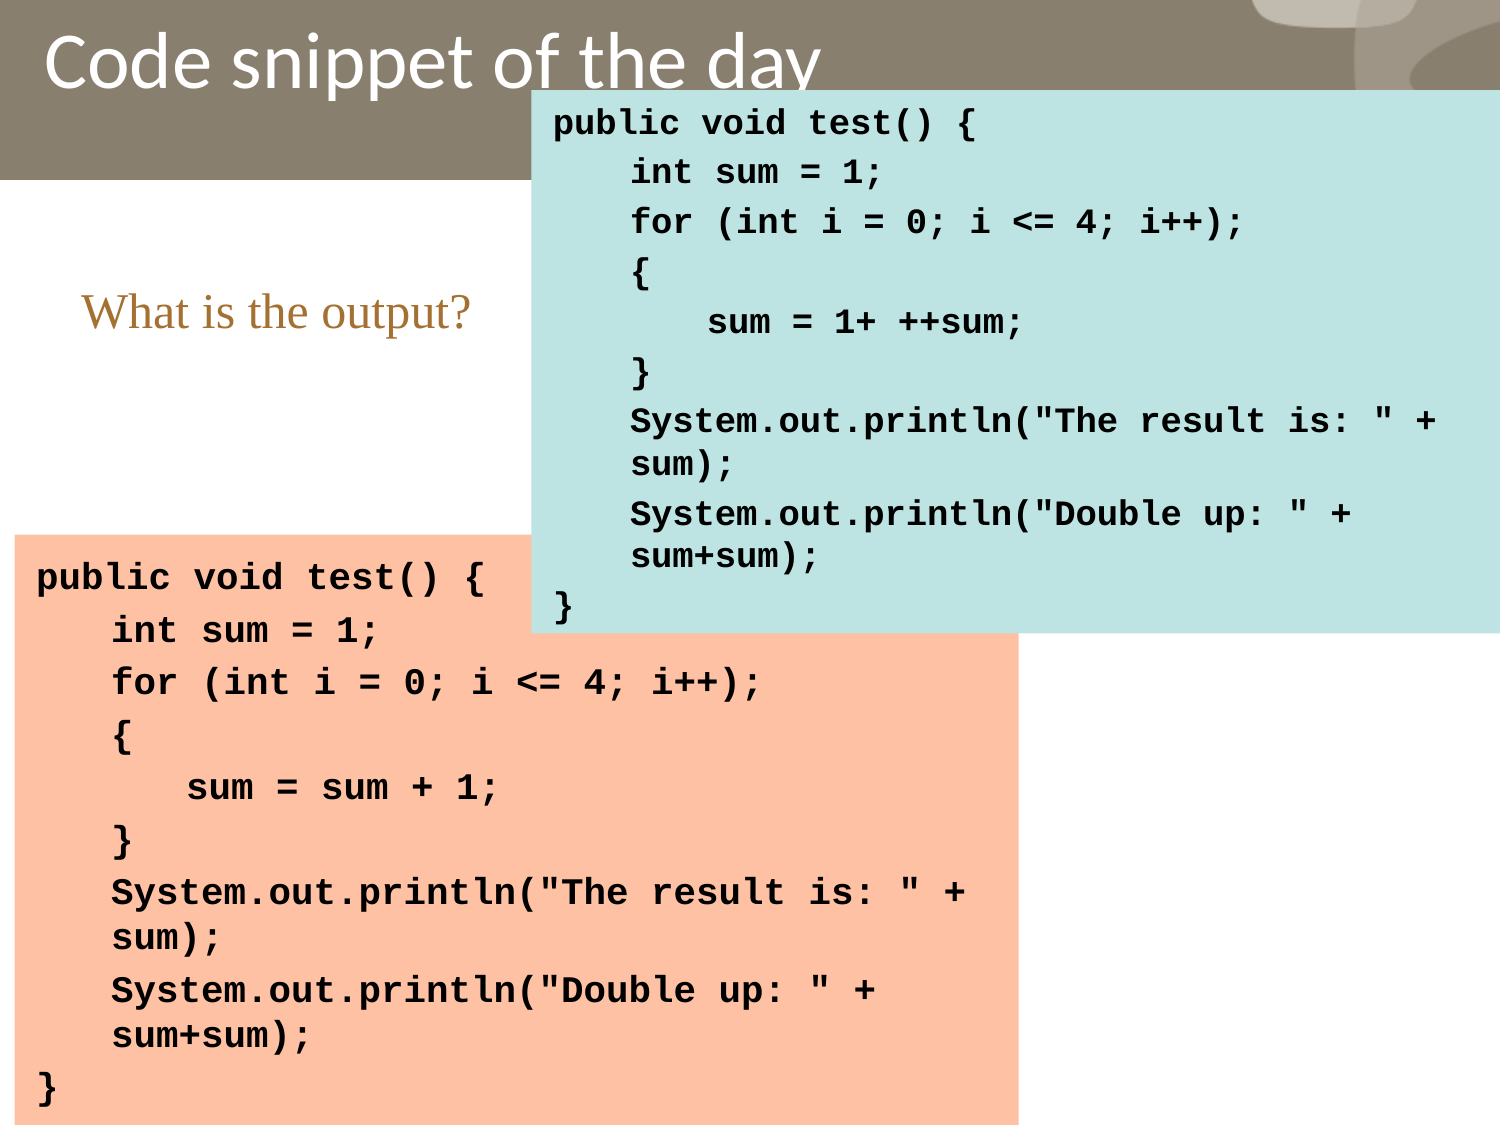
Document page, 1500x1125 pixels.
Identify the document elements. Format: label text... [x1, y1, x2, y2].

text_box What is the output? [74, 278, 479, 339]
title Code snippet of the day [29, 0, 1305, 113]
text_box public void test() { int sum = 1; for (int i = 0; i <= 4; i++); { sum = 1+ ++sum; } System.out.println("The result is: " + sum); System.out.println("Double up: " + sum+sum); } [531, 90, 1500, 634]
list public void test() { int sum = 1; for (int i = 0; i <= 4; i++); { sum = sum + 1; } System.out.println("The result is: " + sum); System.out.println("Double up: " + sum+sum); } [14, 534, 1019, 1125]
